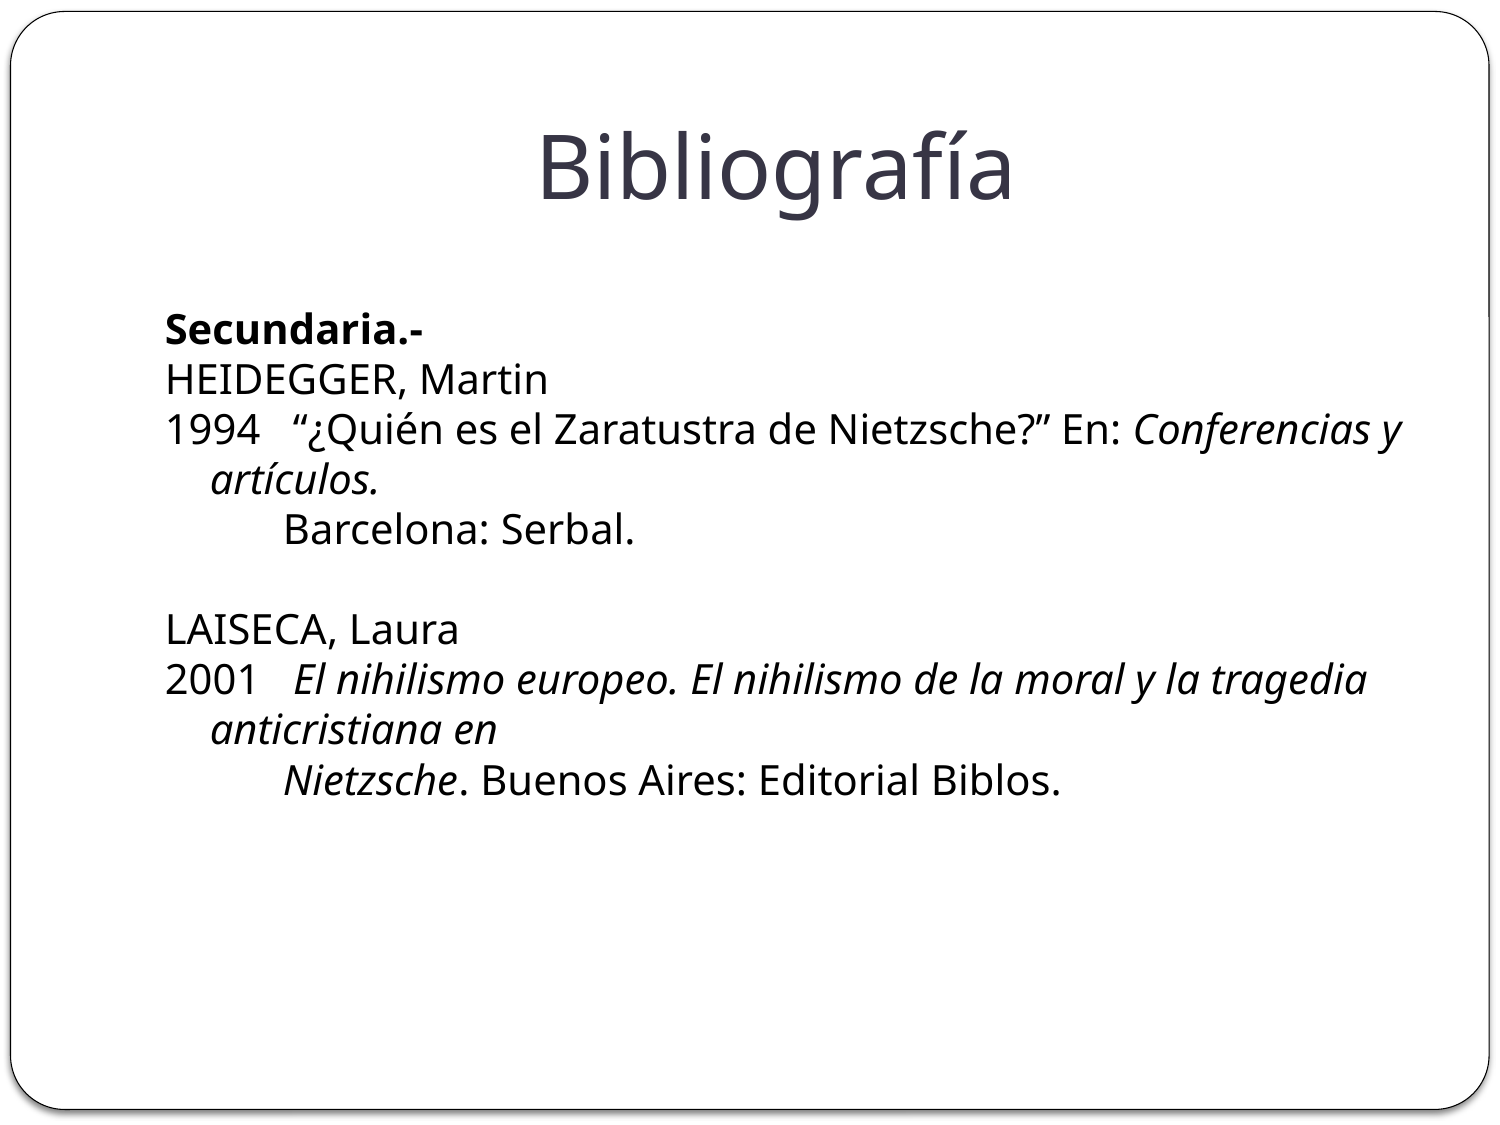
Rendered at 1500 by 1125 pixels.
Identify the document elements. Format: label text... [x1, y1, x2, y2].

title Bibliografía [150, 45, 1425, 233]
list Secundaria.- HEIDEGGER, Martin 1994 “¿Quién es el Zaratustra de Nietzsche?” En: Conferencias y artículos. Barcelona: Serbal. LAISECA, Laura 2001 El nihilismo europeo. El nihilismo de la moral y la tragedia anticristiana en Nietzsche. Buenos Aires: Editorial Biblos. [150, 237, 1425, 988]
